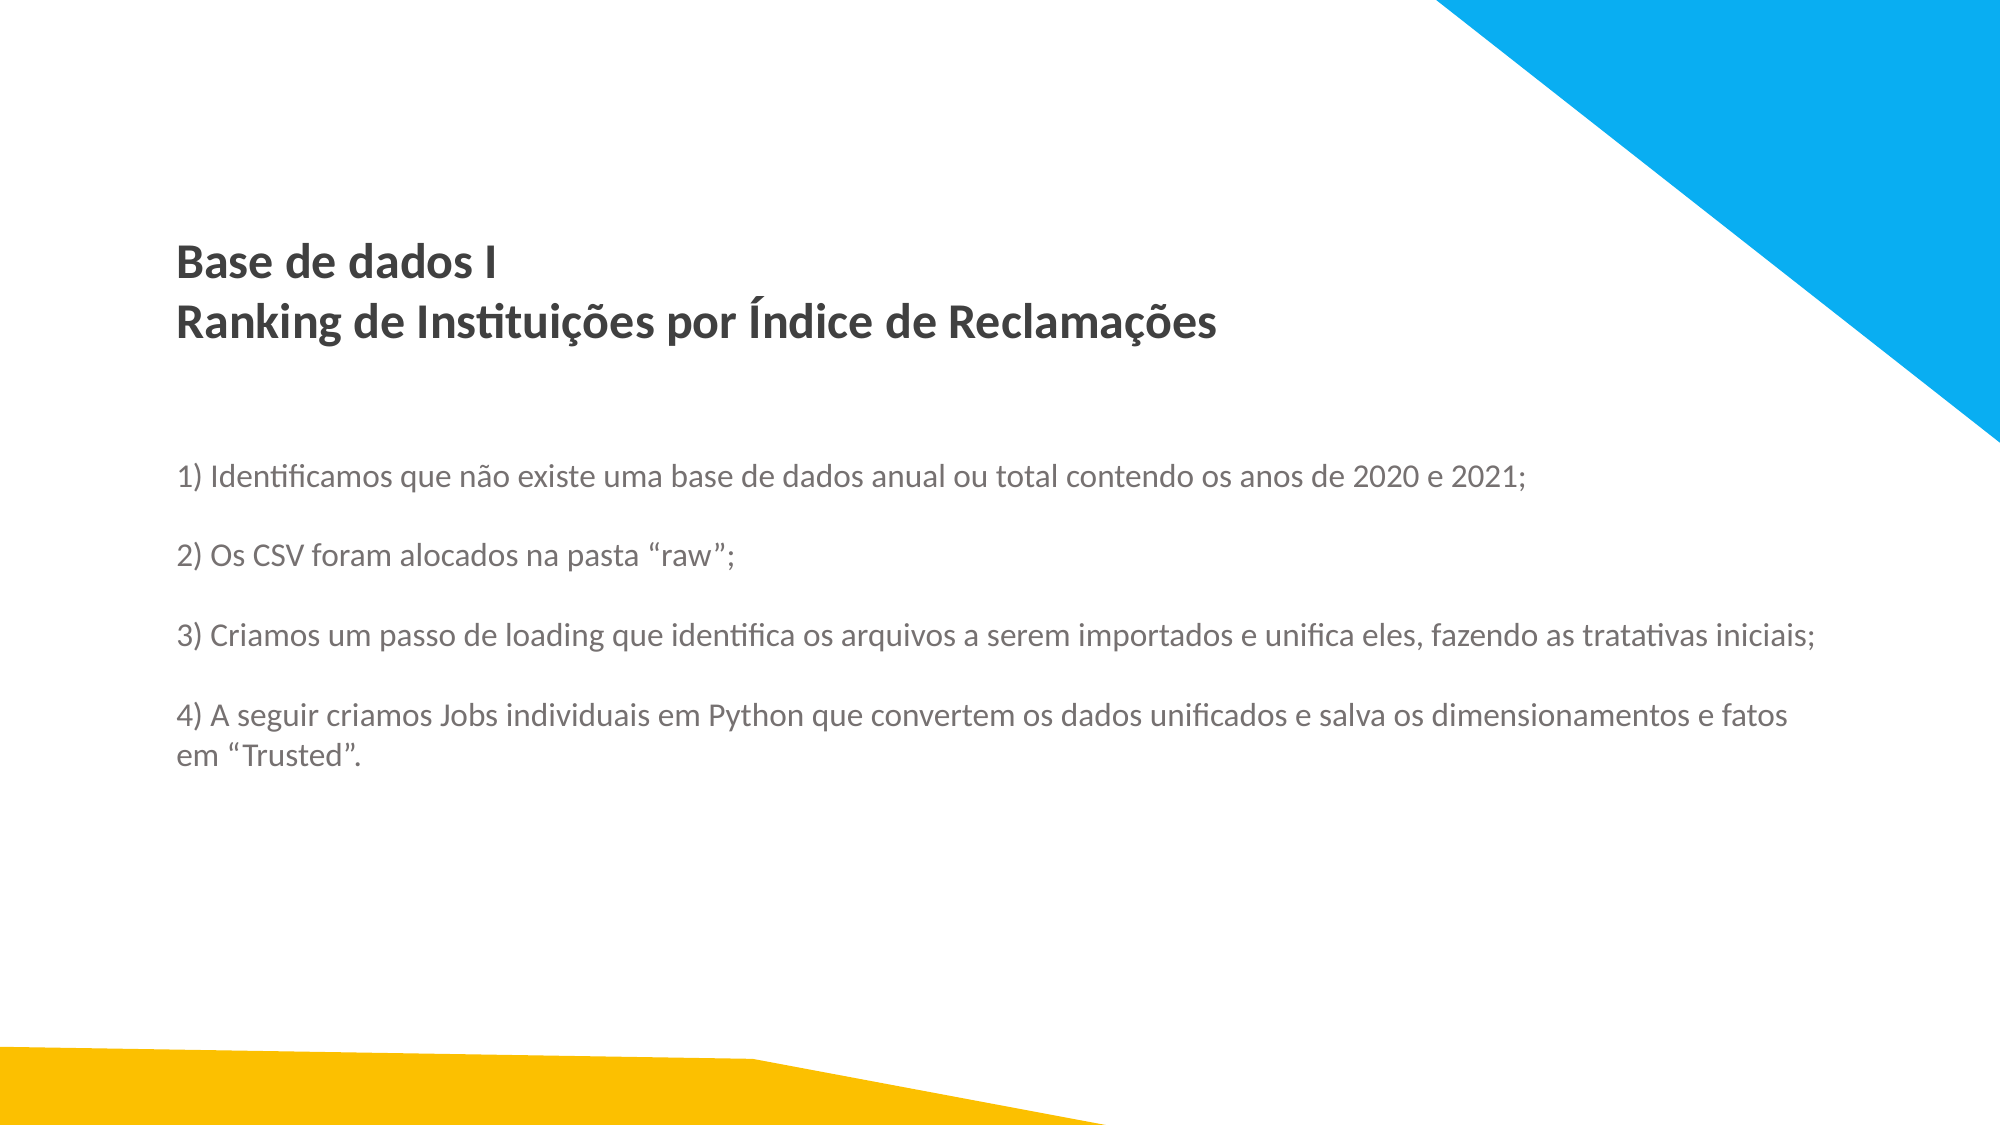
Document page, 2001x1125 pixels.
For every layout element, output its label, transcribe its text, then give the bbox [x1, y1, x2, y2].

text_box Base de dados I Ranking de Instituições por Índice de Reclamações 1) Identificamos que não existe uma base de dados anual ou total contendo os anos de 2020 e 2021; 2) Os CSV foram alocados na pasta “raw”; 3) Criamos um passo de loading que identifica os arquivos a serem importados e unifica eles, fazendo as tratativas iniciais; 4) A seguir criamos Jobs individuais em Python que convertem os dados unificados e salva os dimensionamentos e fatos em “Trusted”. [161, 221, 1839, 781]
text_box [0, 1045, 1112, 1125]
text_box [1434, 0, 2000, 445]
